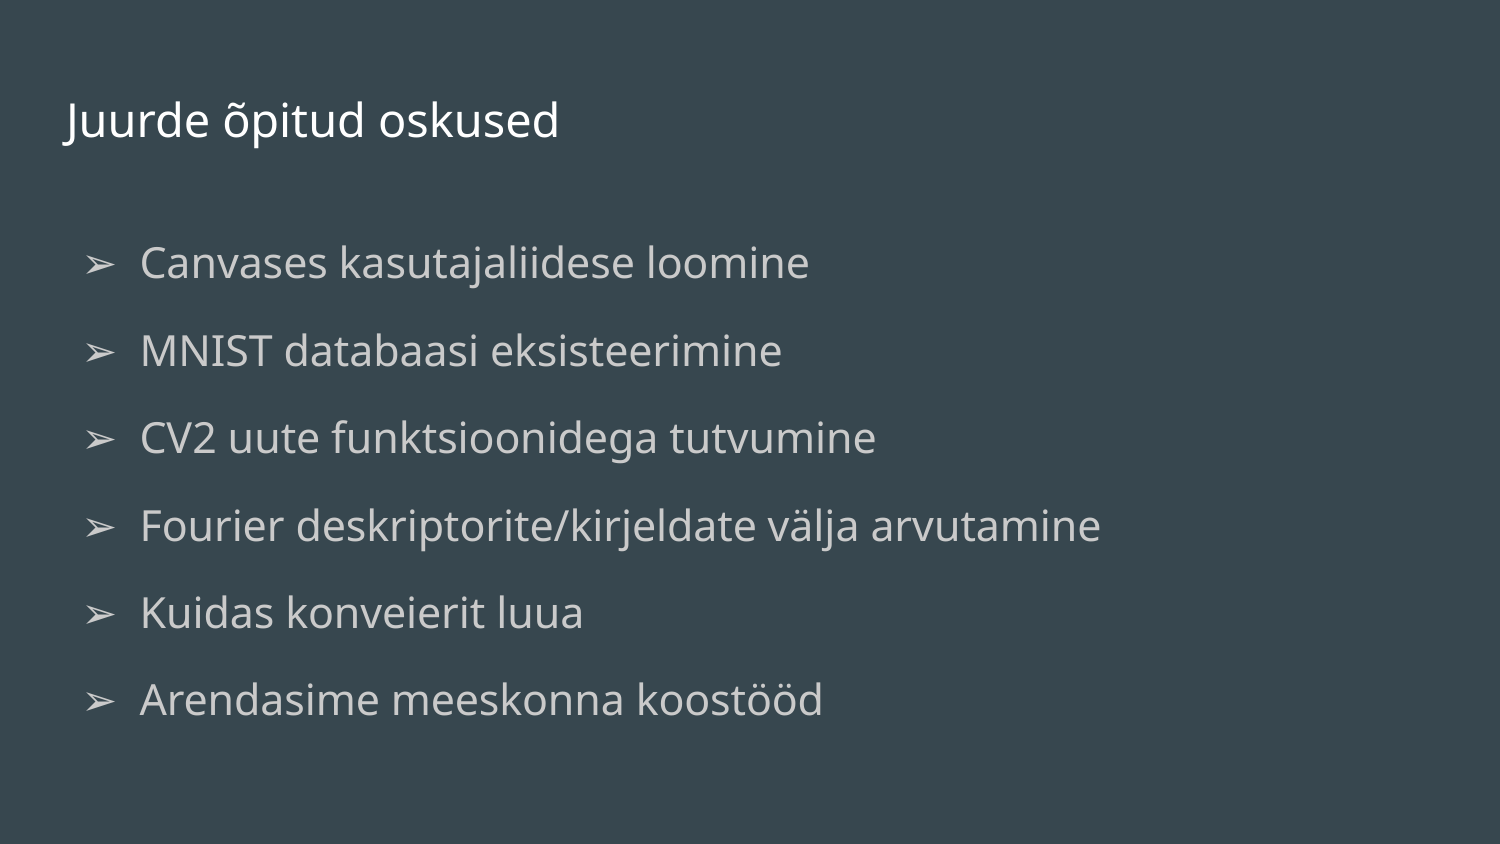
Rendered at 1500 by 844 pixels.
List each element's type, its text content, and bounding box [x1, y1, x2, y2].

title Juurde õpitud oskused [51, 72, 1449, 167]
list Canvases kasutajaliidese loomine MNIST databaasi eksisteerimine CV2 uute funktsioonidega tutvumine Fourier deskriptorite/kirjeldate välja arvutamine Kuidas konveierit luua Arendasime meeskonna koostööd [51, 189, 1449, 750]
